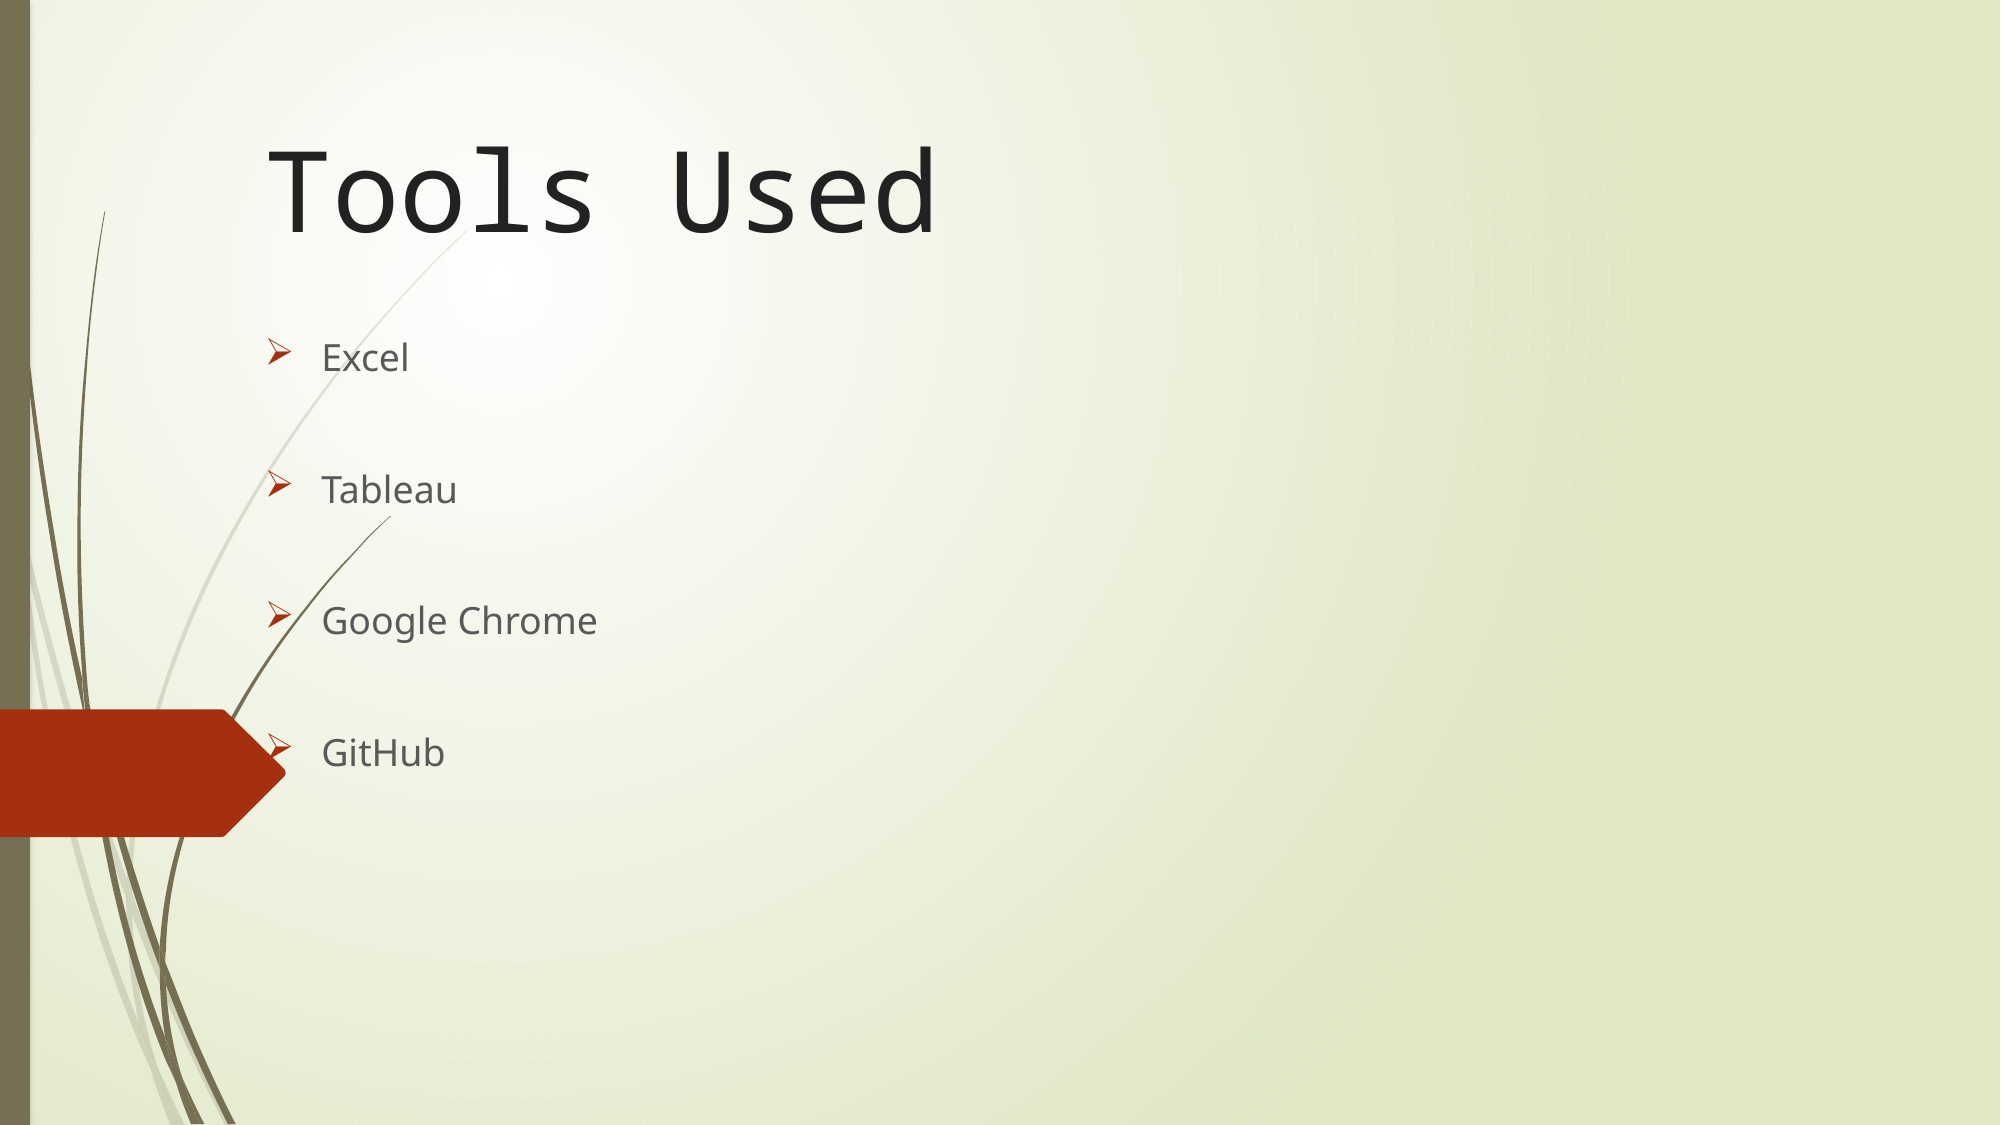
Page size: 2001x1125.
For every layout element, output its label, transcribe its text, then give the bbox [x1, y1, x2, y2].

subtitle Excel Tableau Google Chrome GitHub [249, 326, 1750, 863]
title Tools Used [249, 77, 1750, 263]
